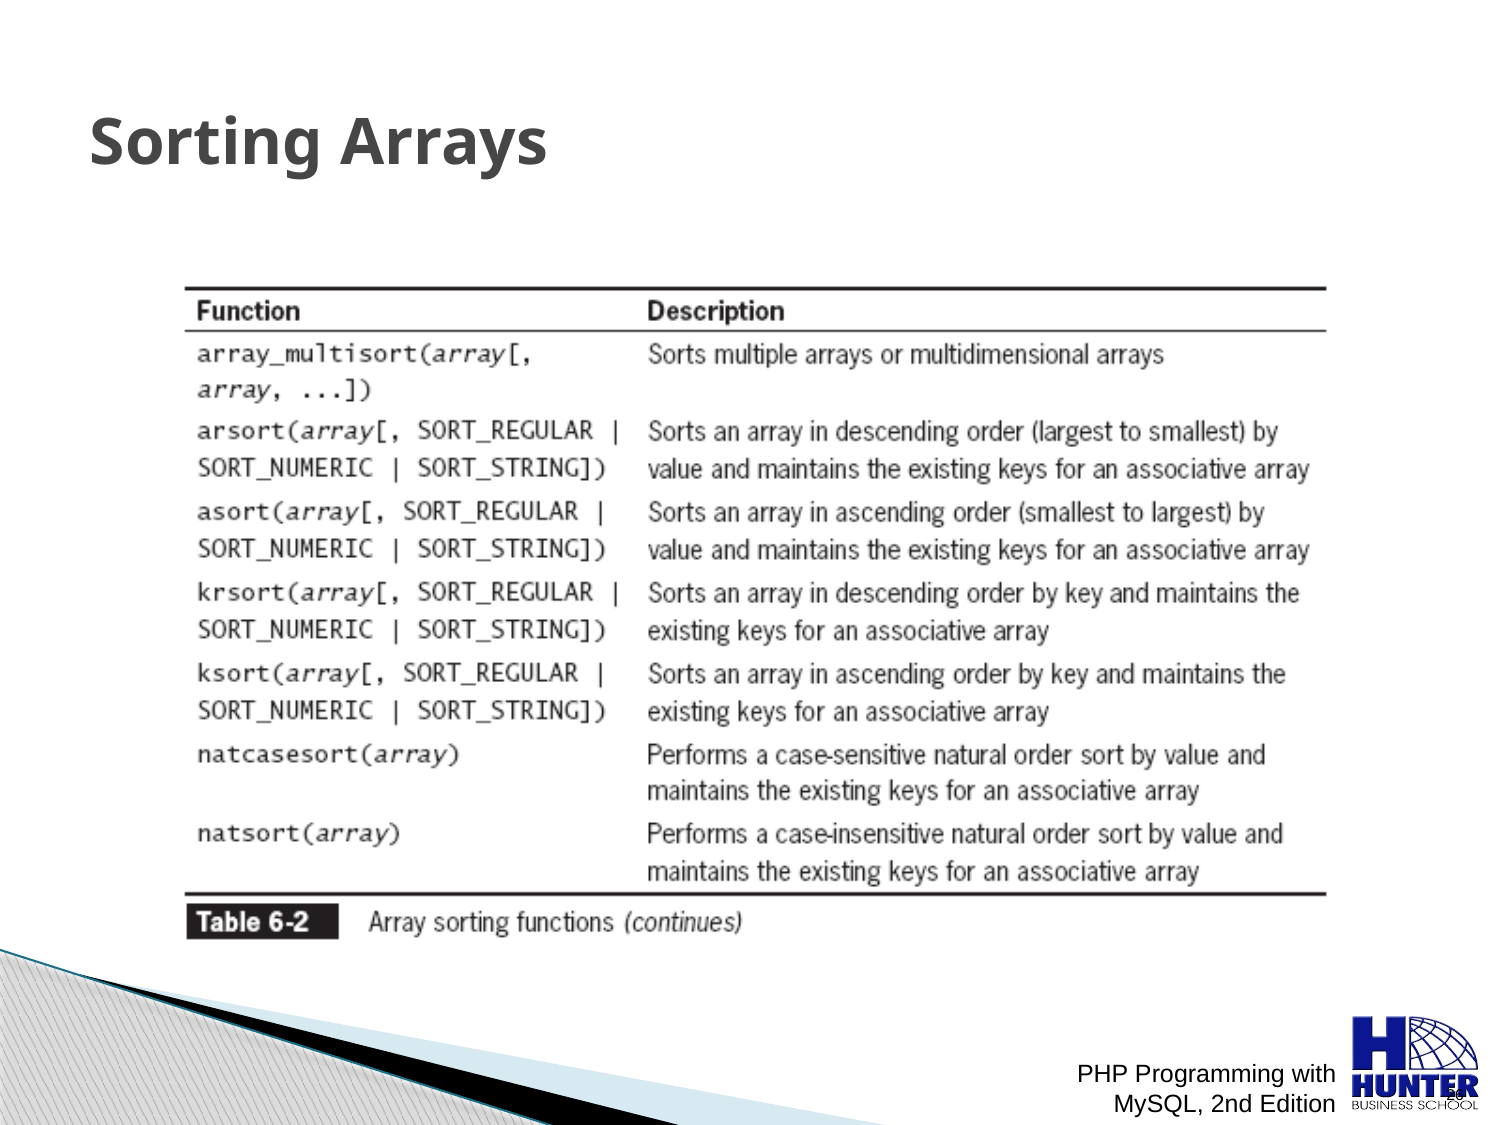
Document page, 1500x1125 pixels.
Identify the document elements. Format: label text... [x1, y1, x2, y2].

footer PHP Programming with MySQL, 2nd Edition [1043, 1038, 1352, 1125]
picture [174, 274, 1338, 949]
title Sorting Arrays [75, 45, 1425, 233]
slide_number 26 [1418, 1051, 1479, 1112]
picture [1352, 1016, 1479, 1111]
